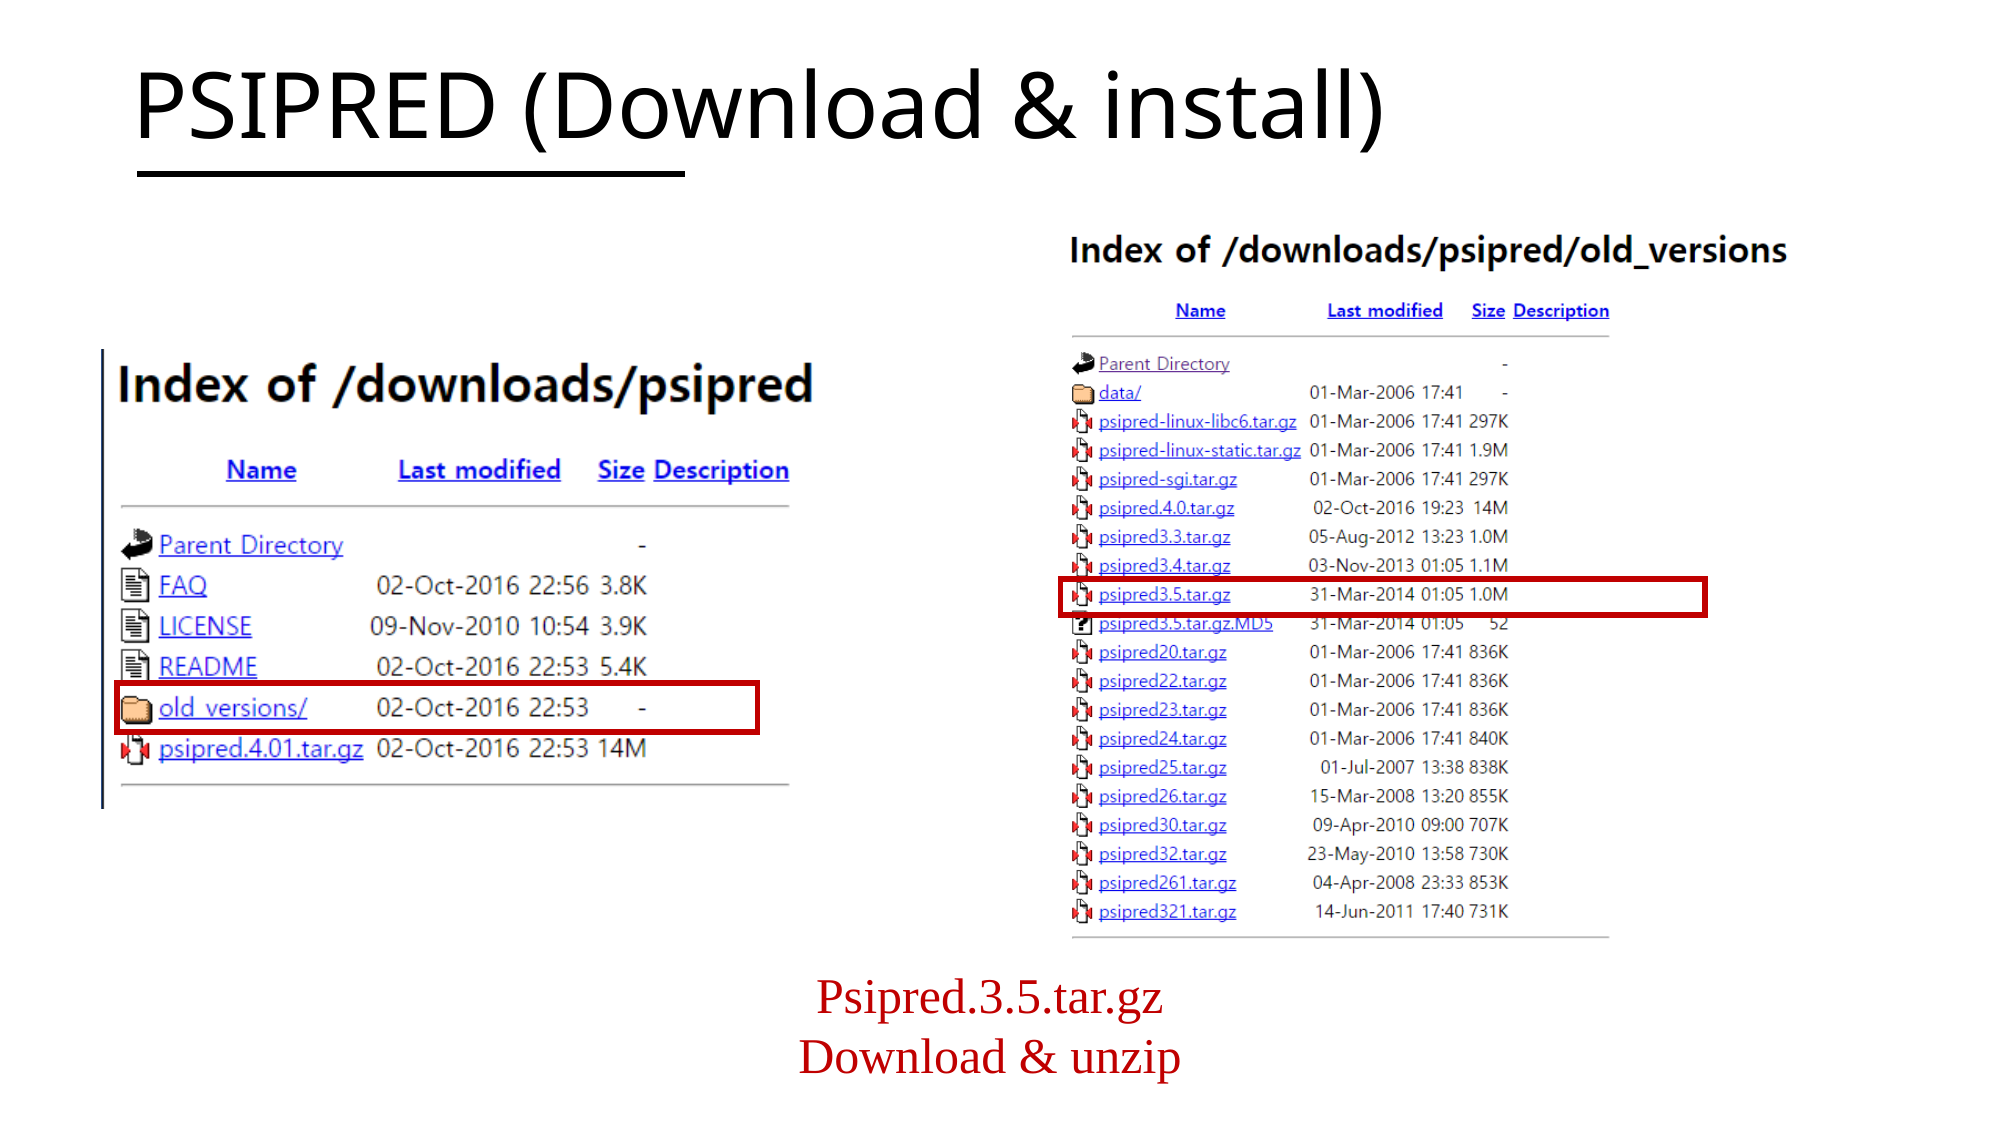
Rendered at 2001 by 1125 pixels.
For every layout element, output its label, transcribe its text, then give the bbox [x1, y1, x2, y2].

title PSIPRED (Download & install) [117, 0, 1843, 218]
text_box Psipred.3.5.tar.gz Download & unzip [547, 955, 1433, 1091]
picture [101, 349, 904, 809]
picture [1060, 217, 1806, 951]
